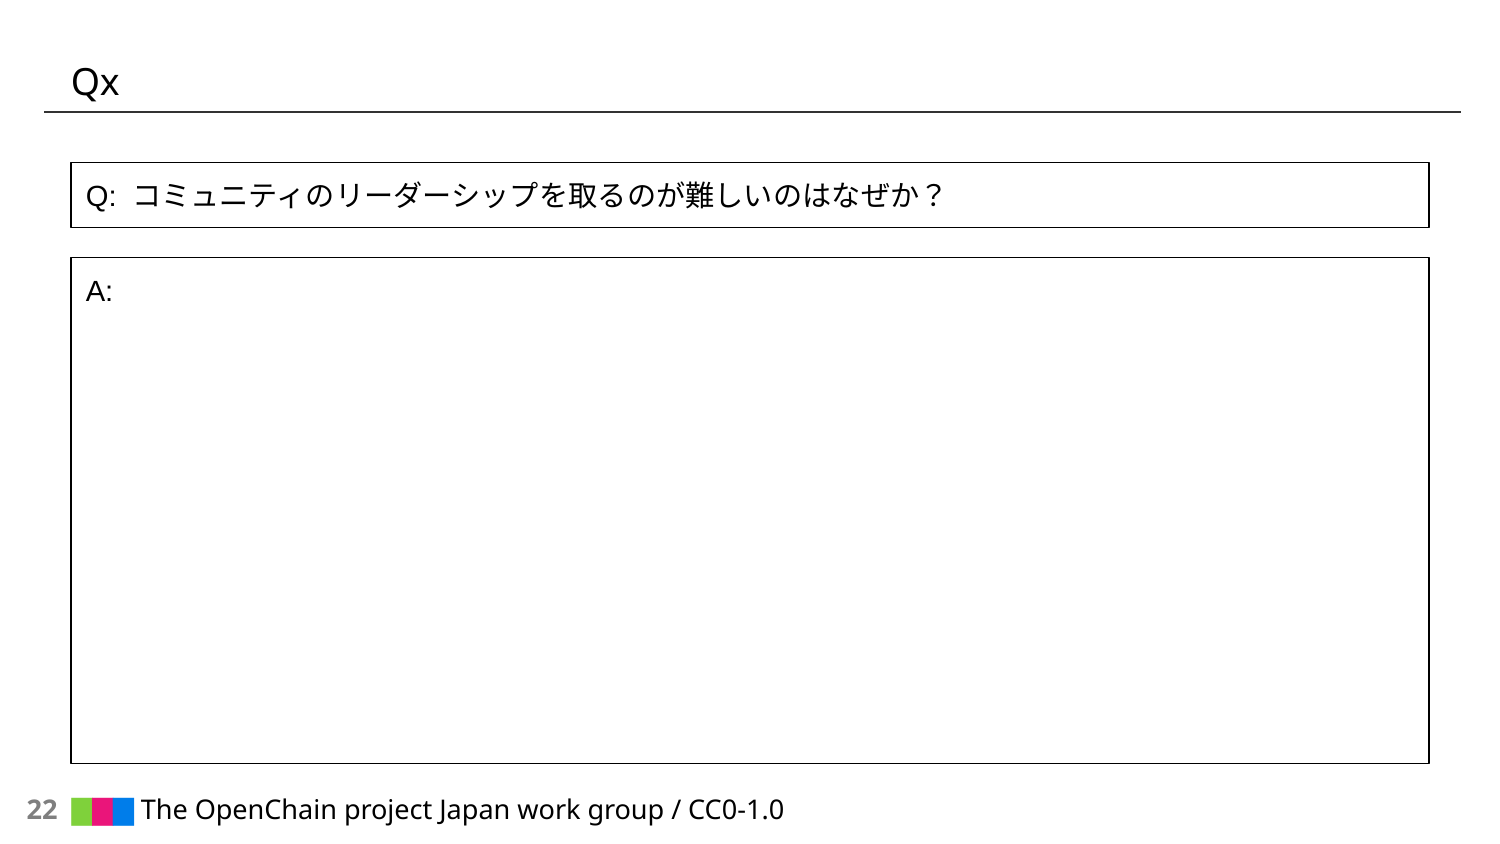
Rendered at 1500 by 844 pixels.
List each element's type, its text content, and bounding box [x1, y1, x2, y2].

text_box Q: コミュニティのリーダーシップを取るのが難しいのはなぜか？ [70, 162, 1430, 228]
title Qx [70, 5, 1430, 104]
text_box A: [70, 257, 1430, 764]
